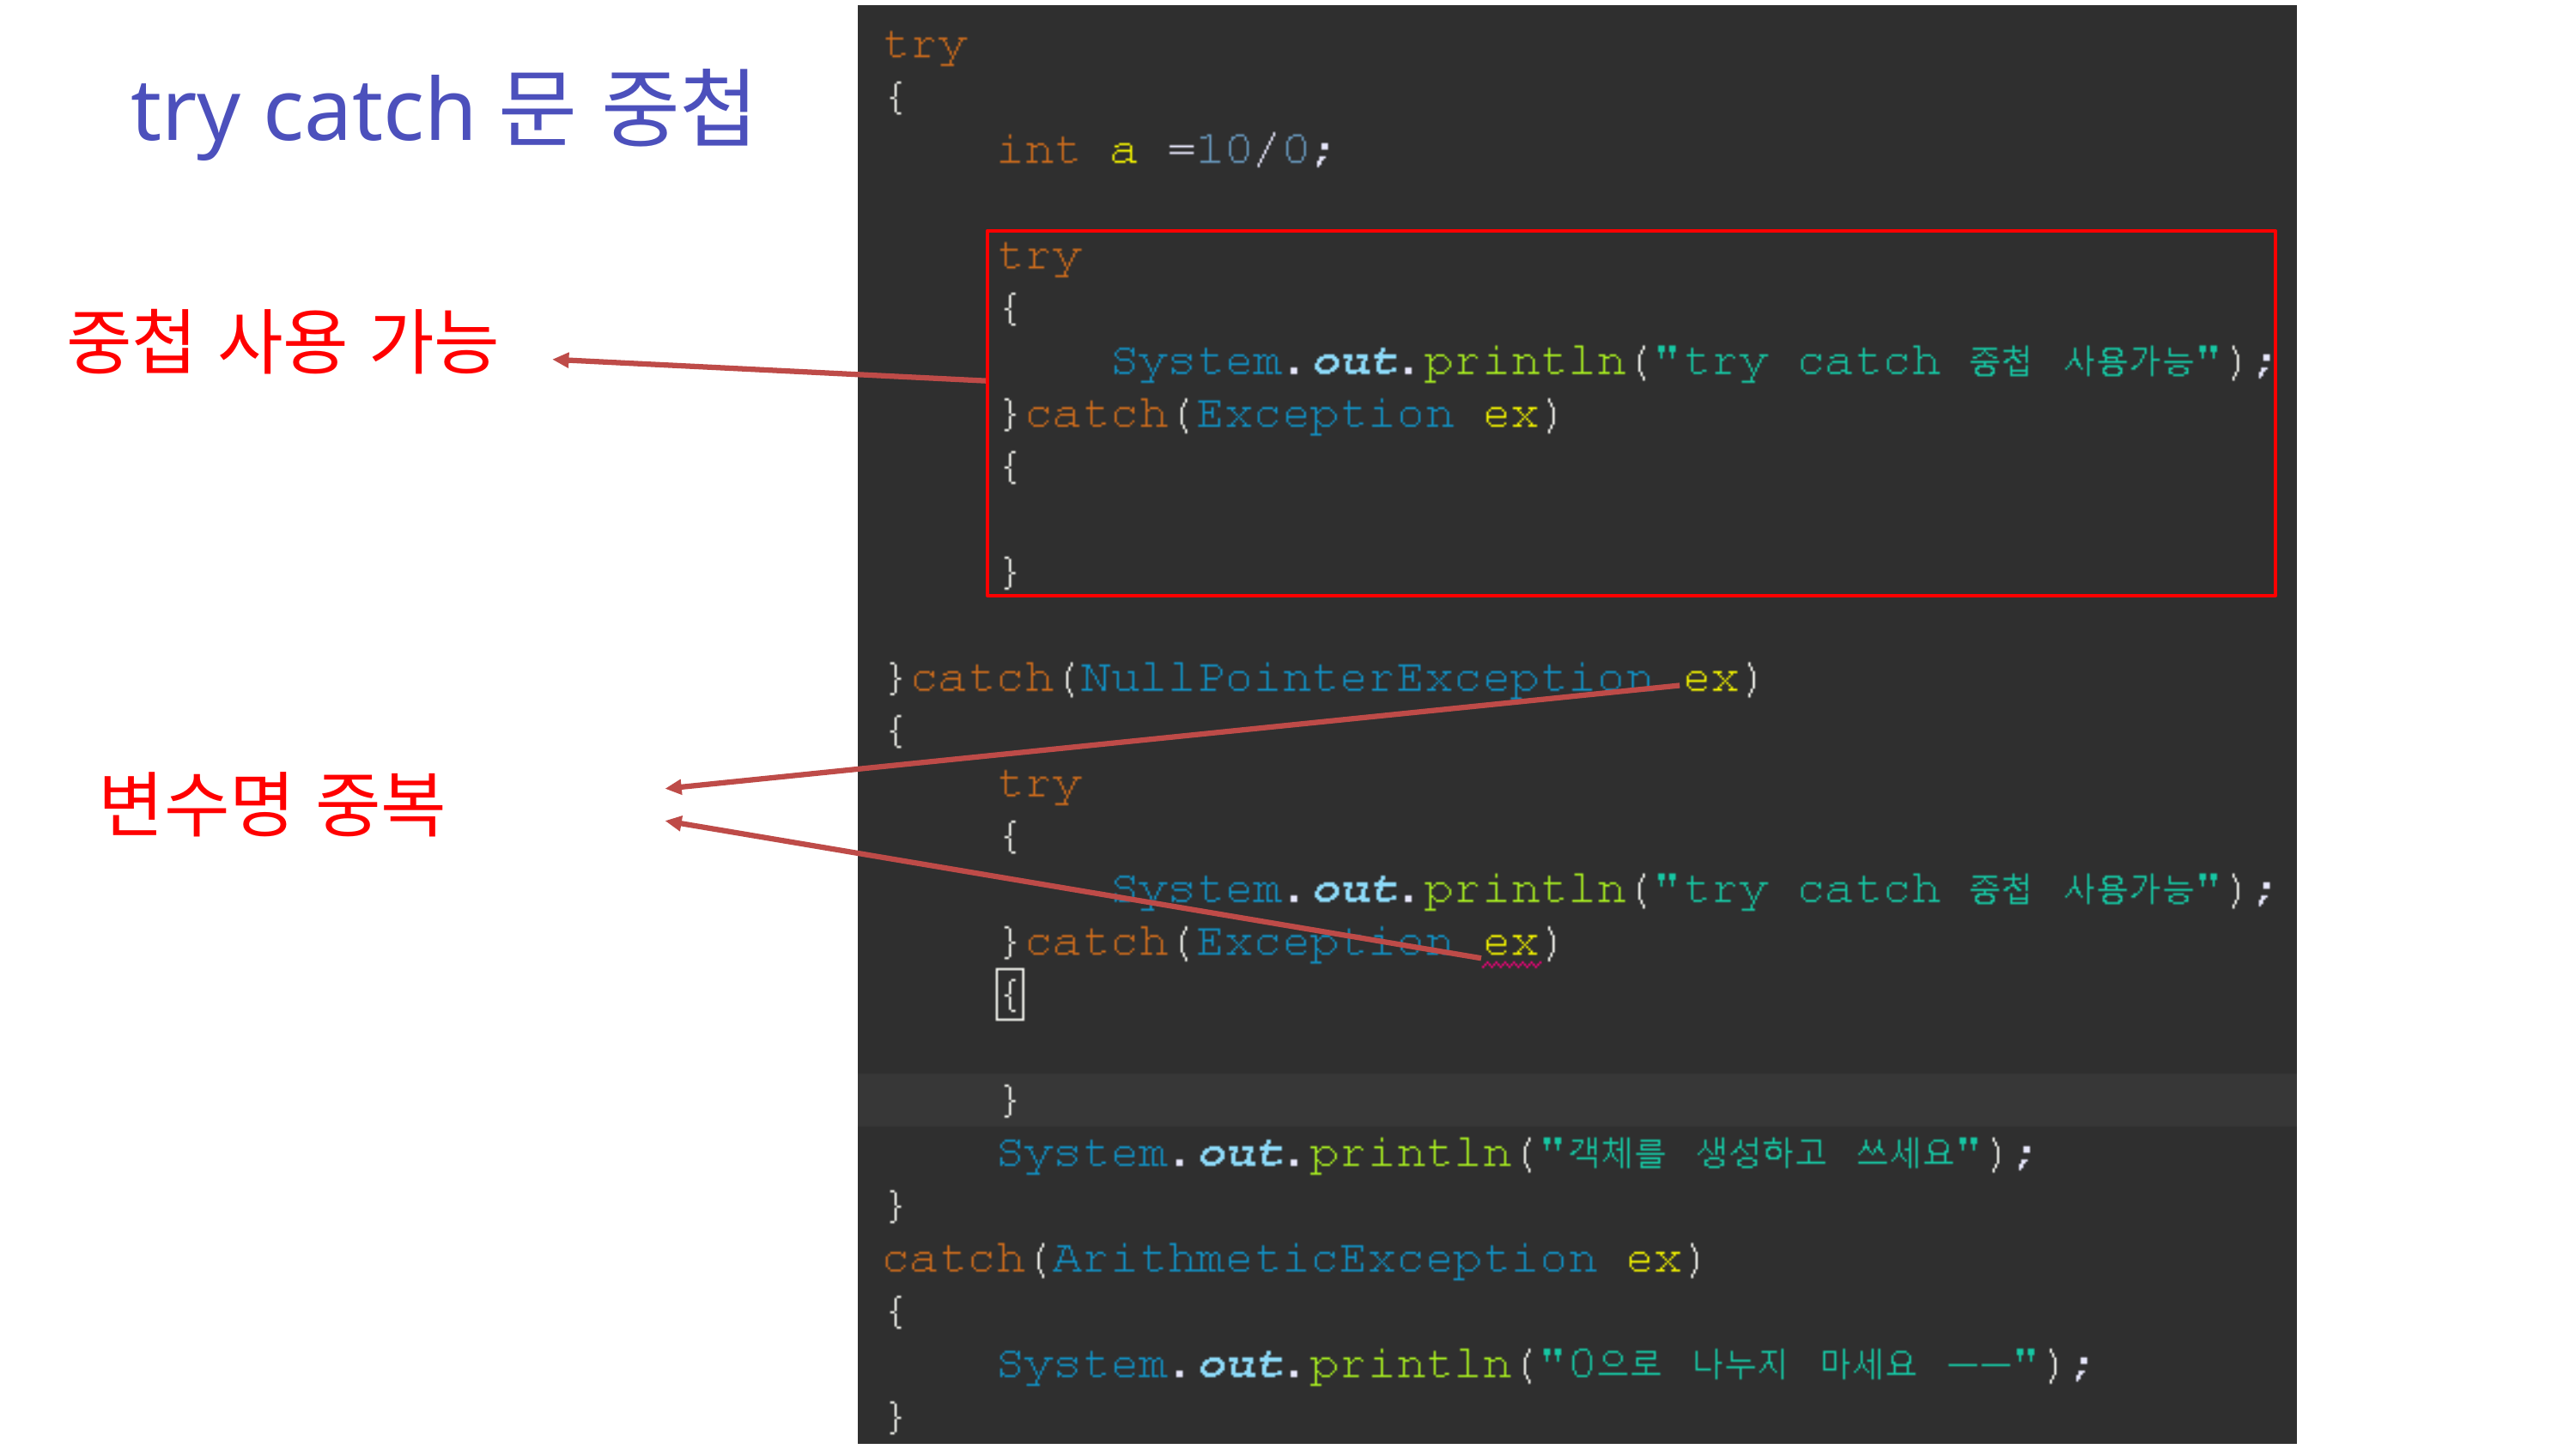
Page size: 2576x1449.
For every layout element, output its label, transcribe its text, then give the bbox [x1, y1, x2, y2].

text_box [552, 359, 988, 381]
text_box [665, 685, 1680, 789]
text_box try catch문 중첩 [118, 48, 854, 164]
text_box 변수명 중복 [85, 753, 644, 852]
text_box 중첩 사용 가능 [53, 290, 644, 390]
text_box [665, 820, 1482, 959]
picture [858, 4, 2298, 1444]
